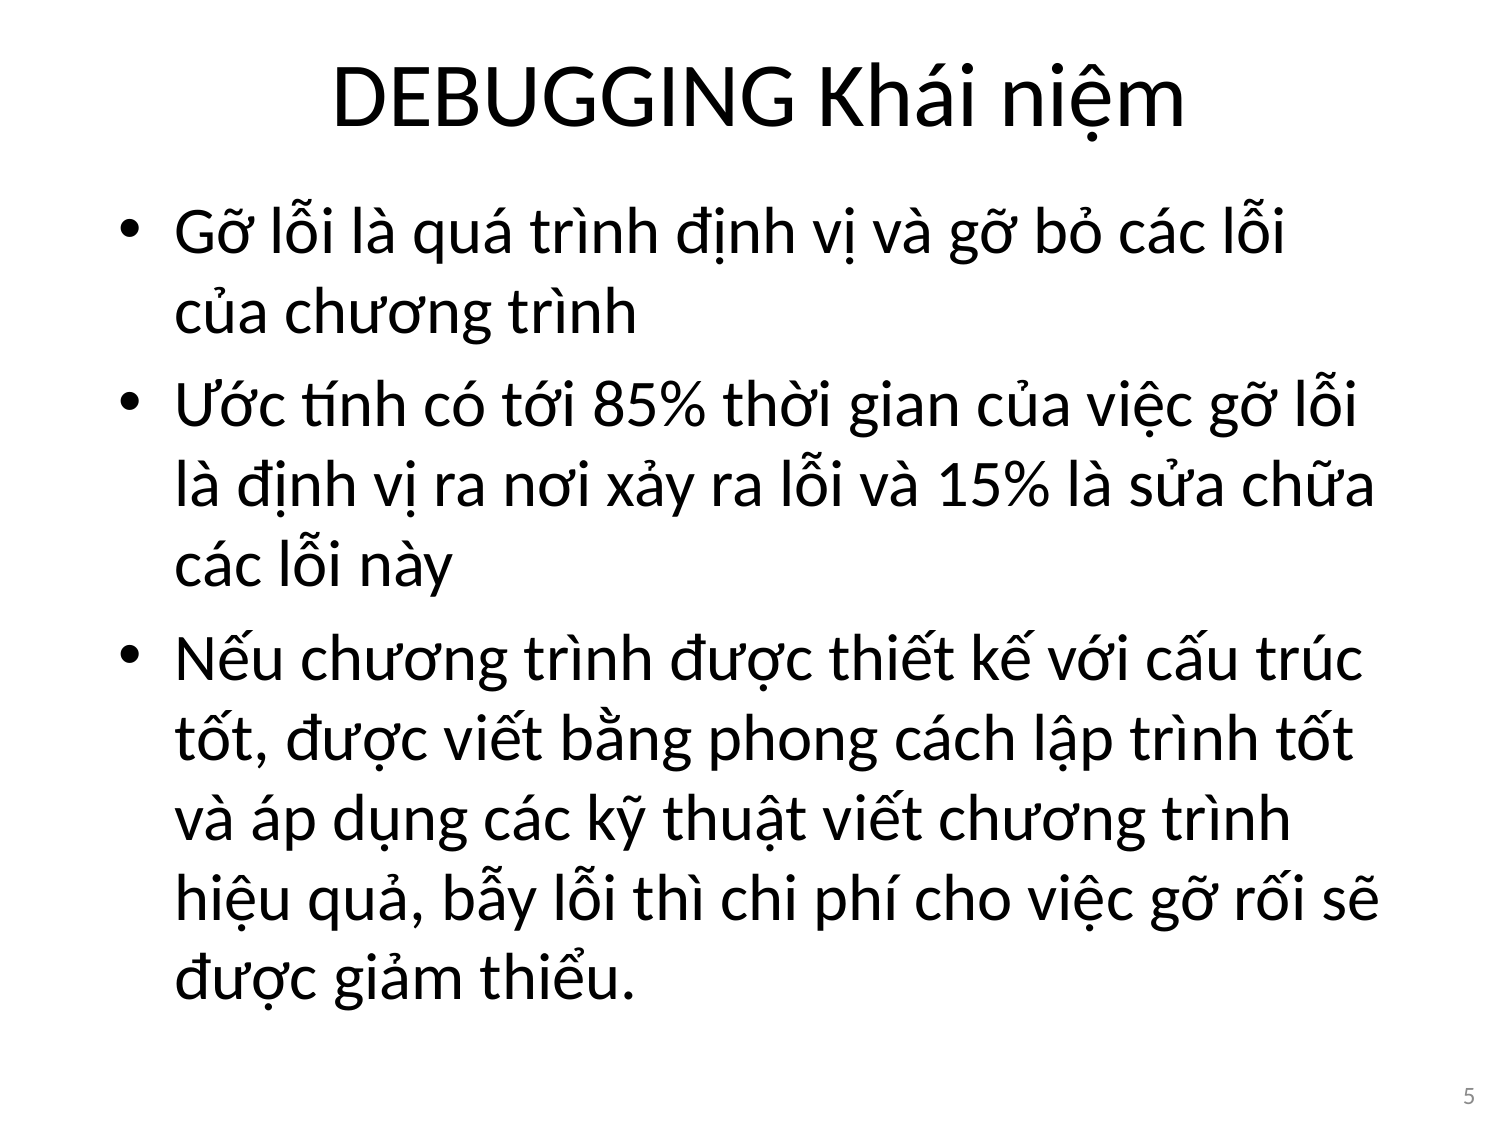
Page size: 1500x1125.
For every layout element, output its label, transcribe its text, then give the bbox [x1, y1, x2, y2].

title DEBUGGING Khái niệm [103, 24, 1397, 155]
list Gỡ lỗi là quá trình định vị và gỡ bỏ các lỗi của chương trình Ước tính có tới 85% thời gian của việc gỡ lỗi là định vị ra nơi xảy ra lỗi và 15% là sửa chữa các lỗi này Nếu chương trình được thiết kế với cấu trúc tốt, được viết bằng phong cách lập trình tốt và áp dụng các kỹ thuật viết chương trình hiệu quả, bẫy lỗi thì chi phí cho việc gỡ rối sẽ được giảm thiểu. [103, 179, 1397, 997]
slide_number 5 [1303, 1064, 1491, 1125]
